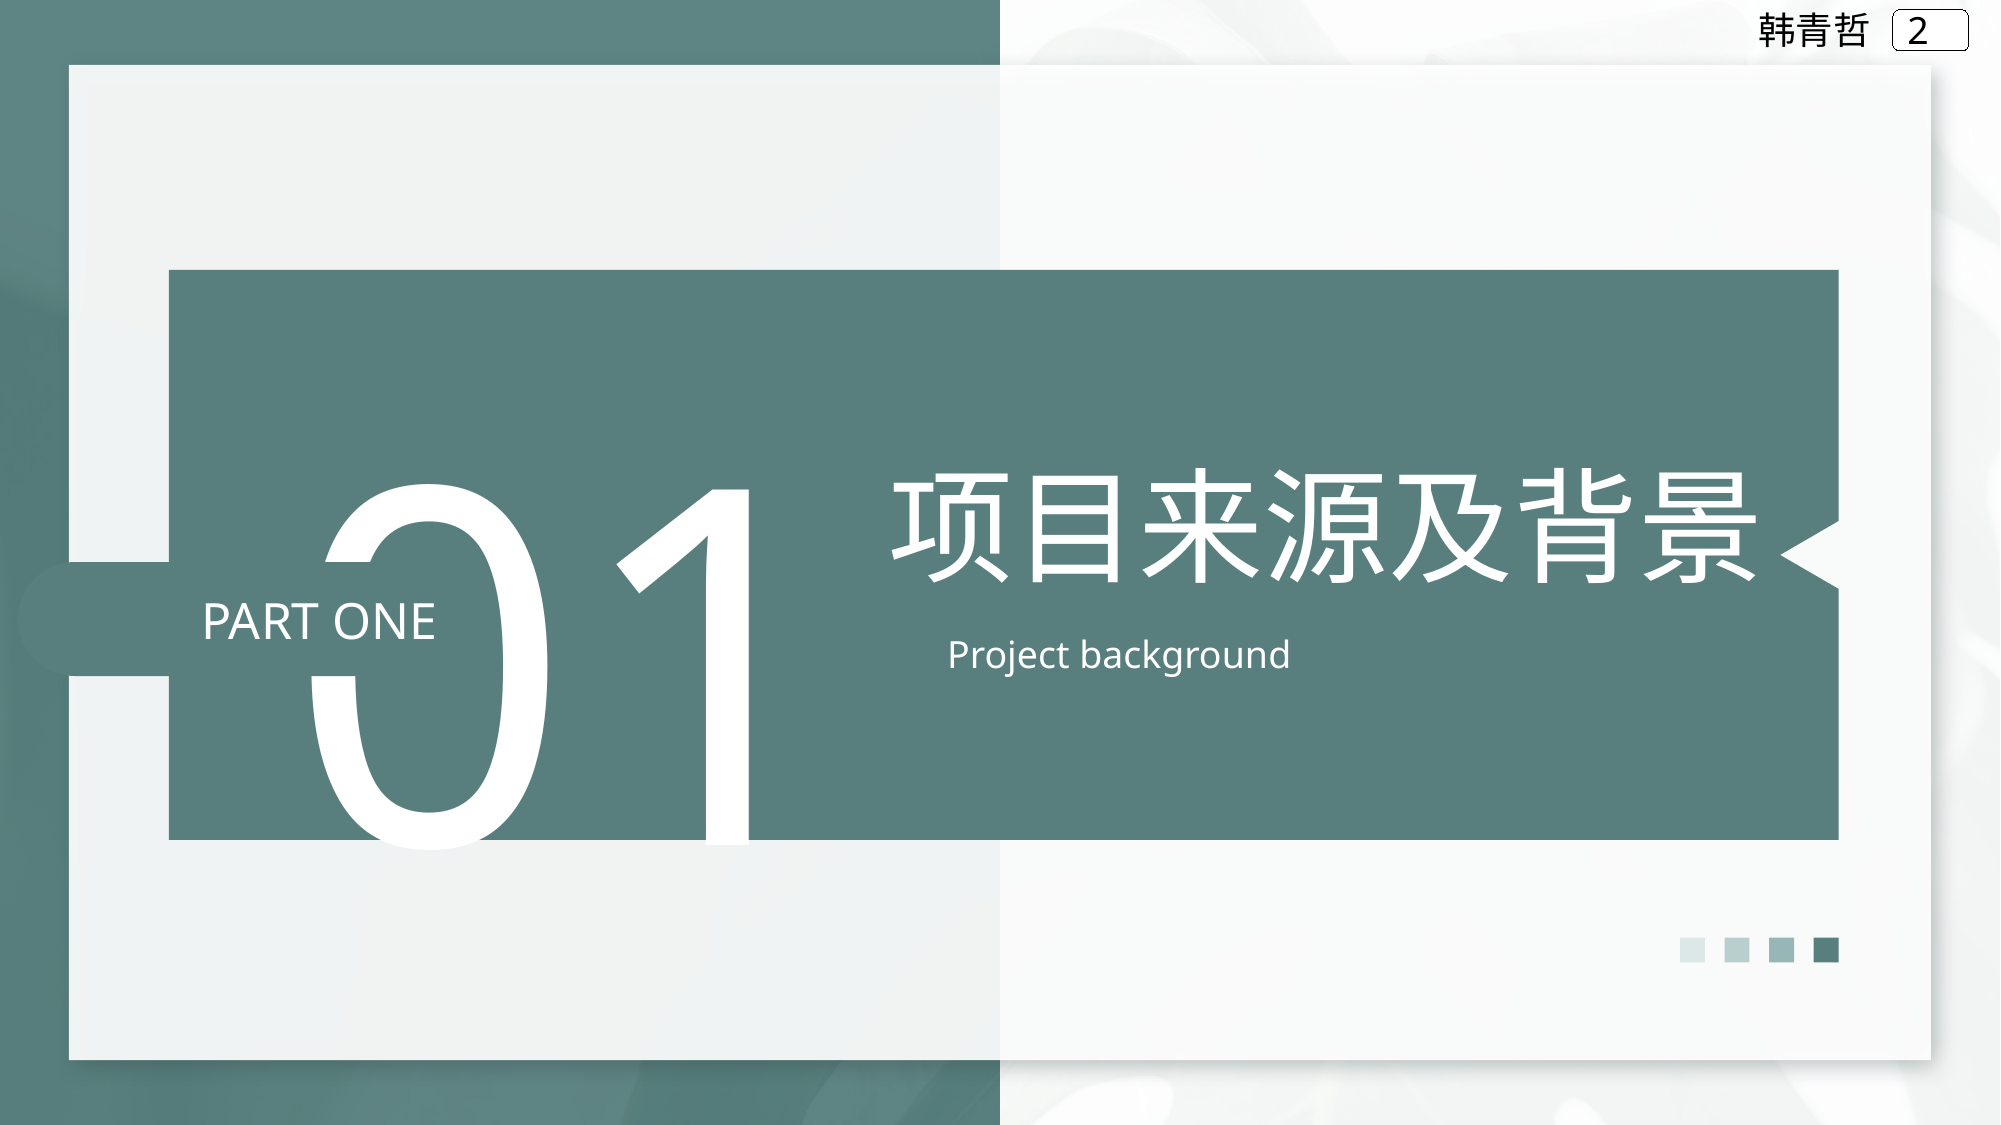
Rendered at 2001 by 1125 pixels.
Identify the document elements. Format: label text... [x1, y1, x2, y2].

text_box [16, 560, 485, 678]
text_box 韩青哲 [1743, 0, 1935, 60]
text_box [884, 448, 1768, 677]
text_box PART ONE [201, 589, 451, 650]
text_box 01 [287, 348, 858, 946]
